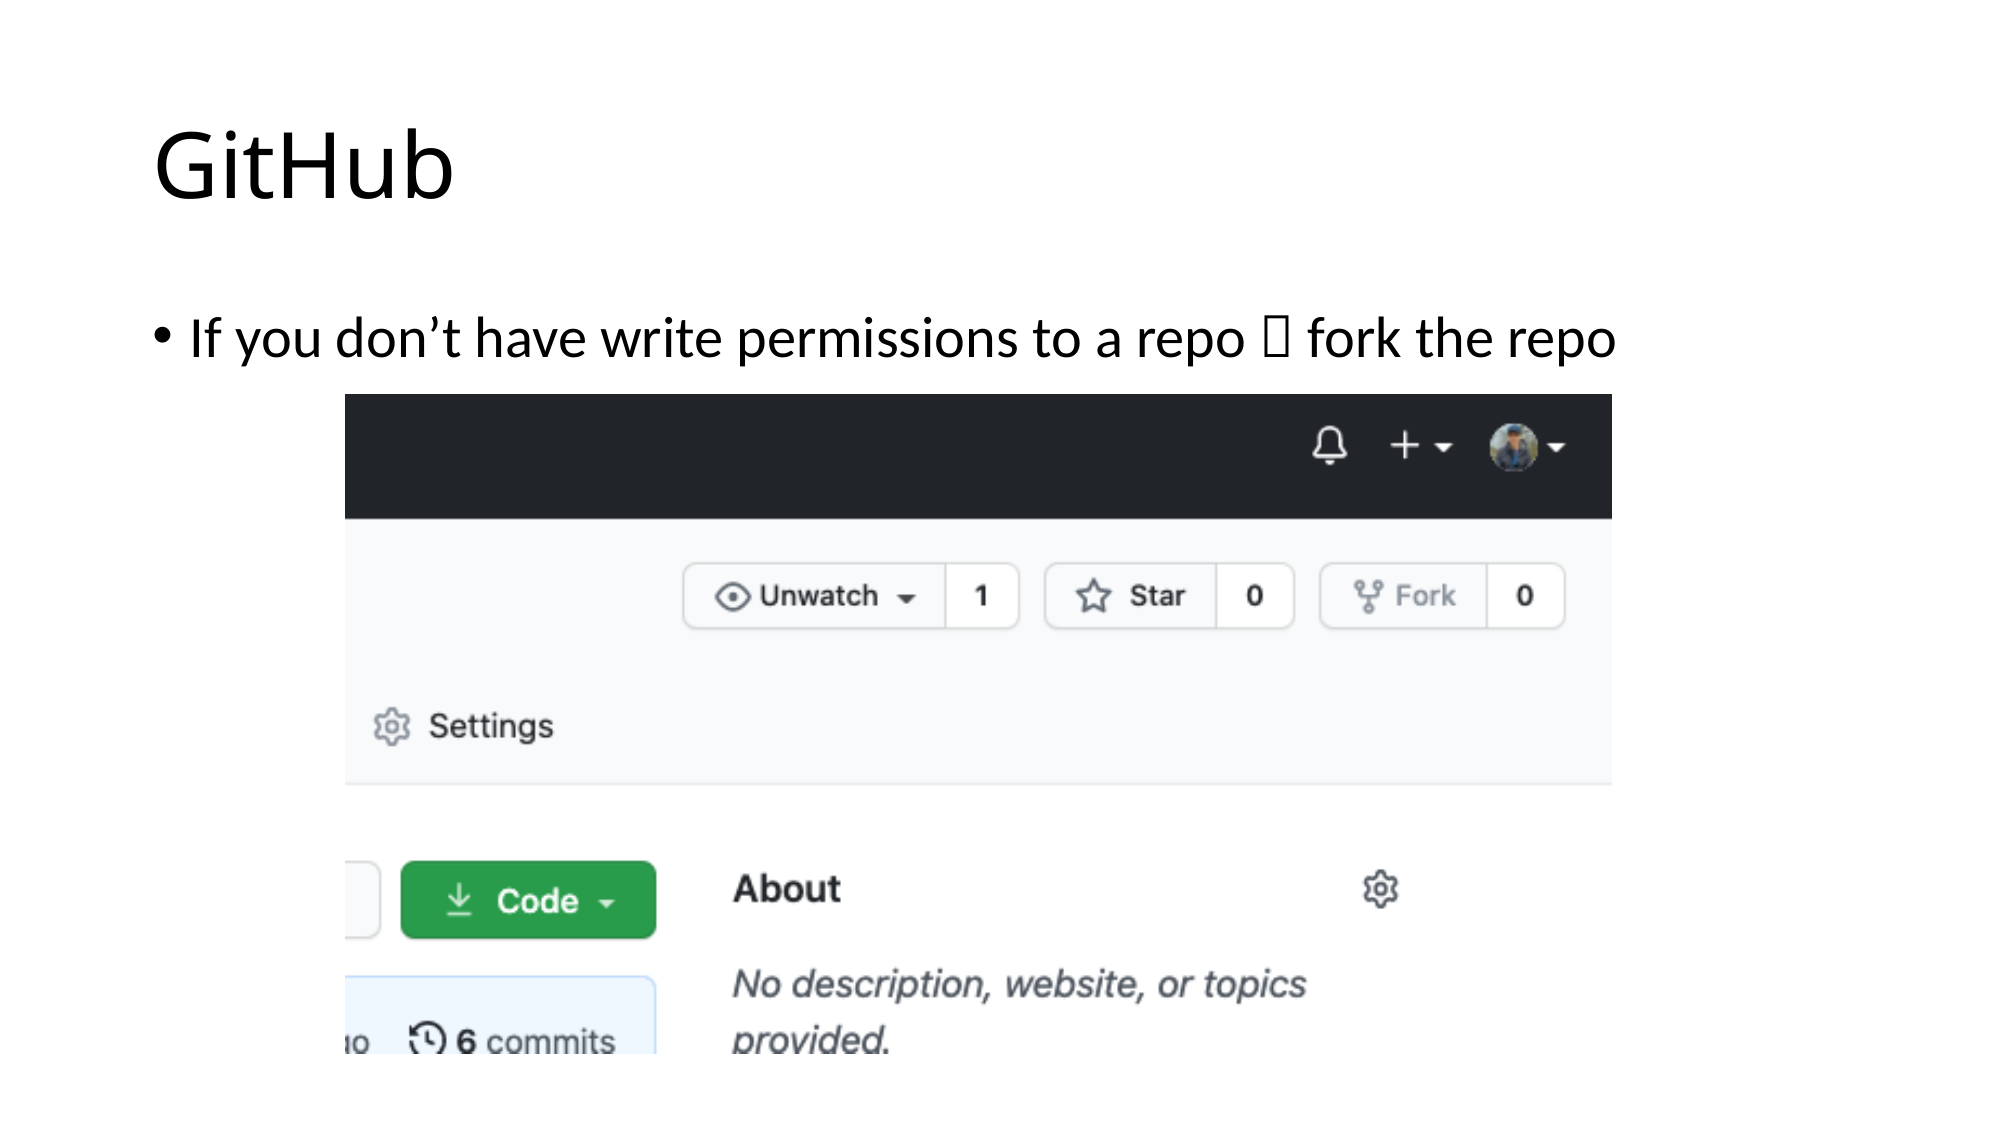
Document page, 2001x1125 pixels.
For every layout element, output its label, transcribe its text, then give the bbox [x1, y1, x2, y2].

picture [345, 394, 1612, 1054]
list If you don’t have write permissions to a repo  fork the repo [137, 299, 1863, 1014]
title GitHub [137, 59, 1863, 278]
